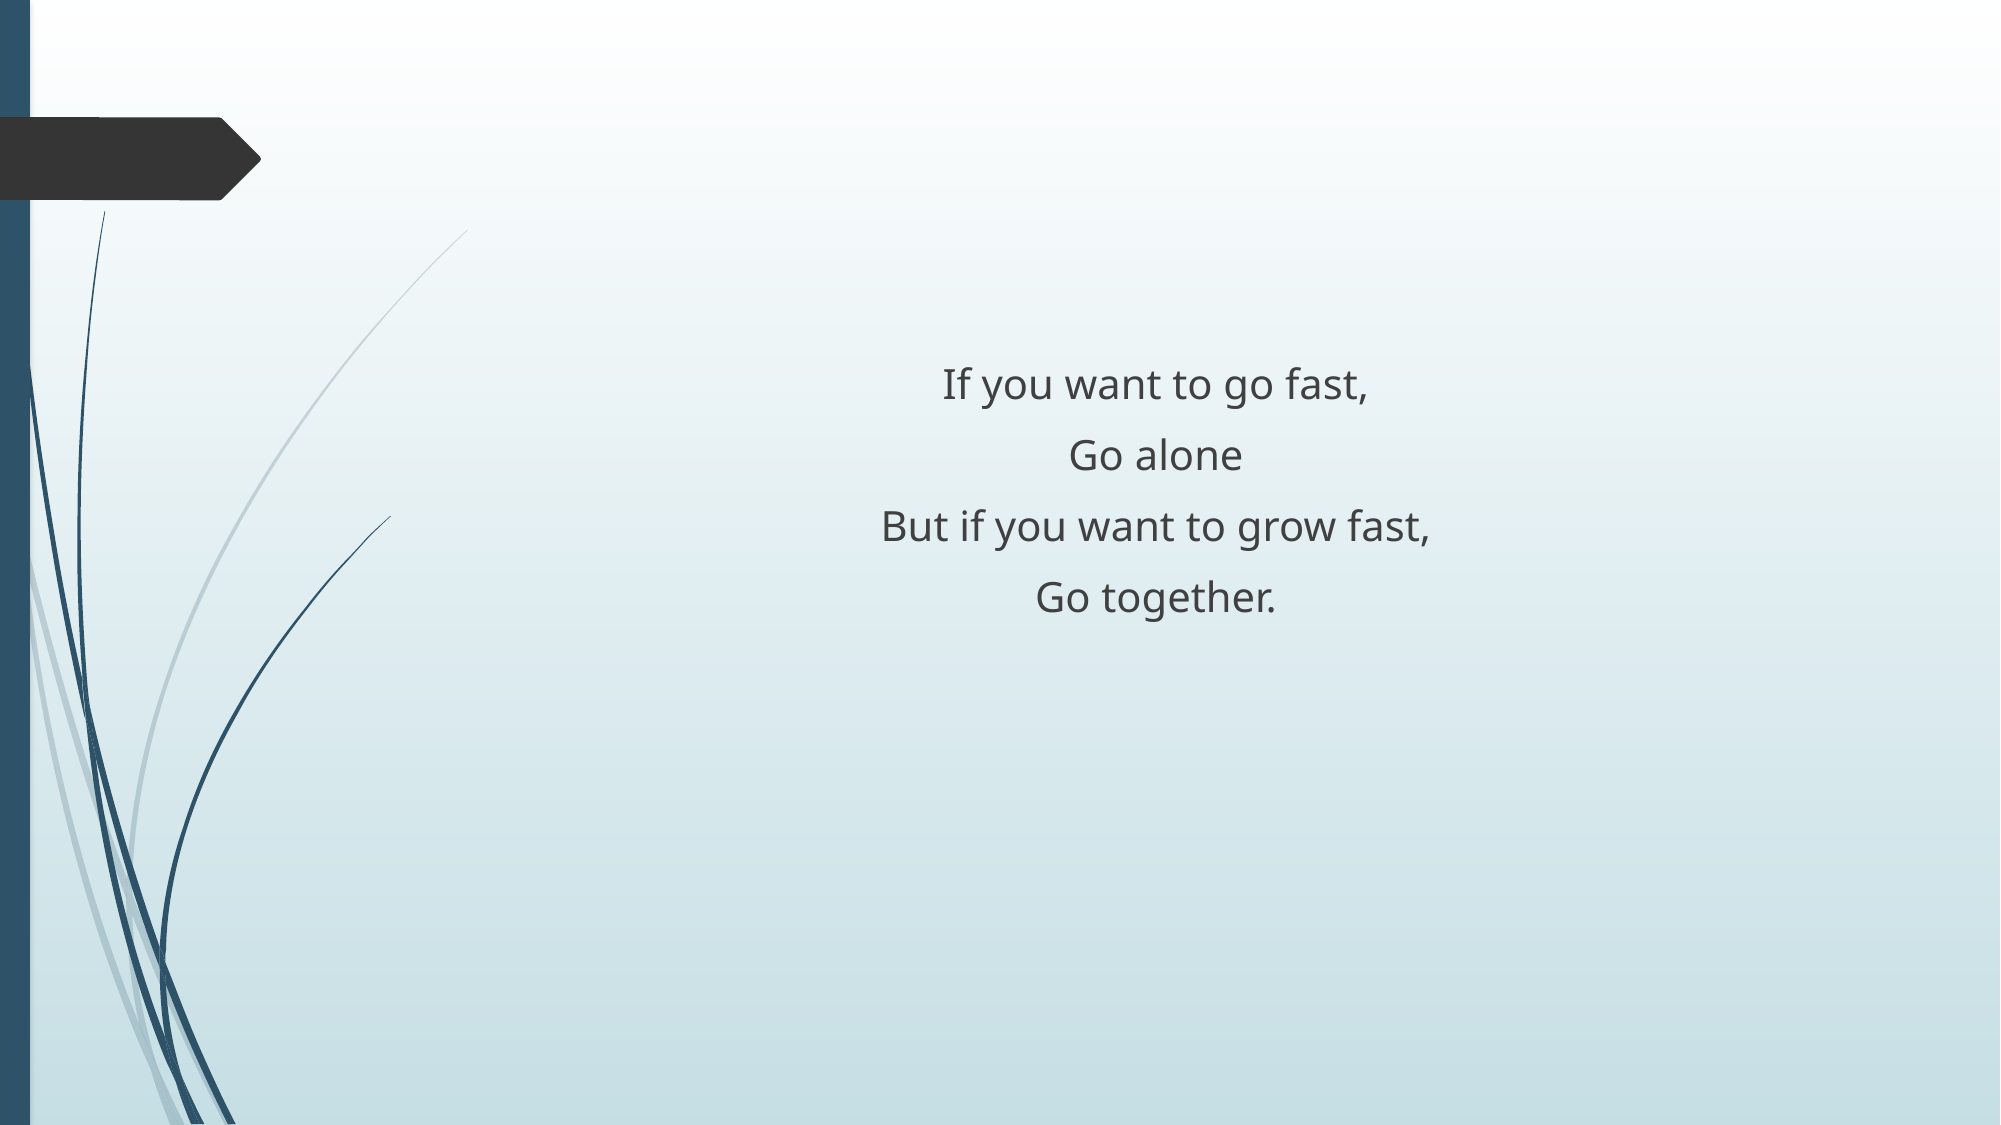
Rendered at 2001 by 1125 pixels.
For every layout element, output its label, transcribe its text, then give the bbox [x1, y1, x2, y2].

list If you want to go fast, Go alone But if you want to grow fast, Go together. [424, 350, 1888, 970]
